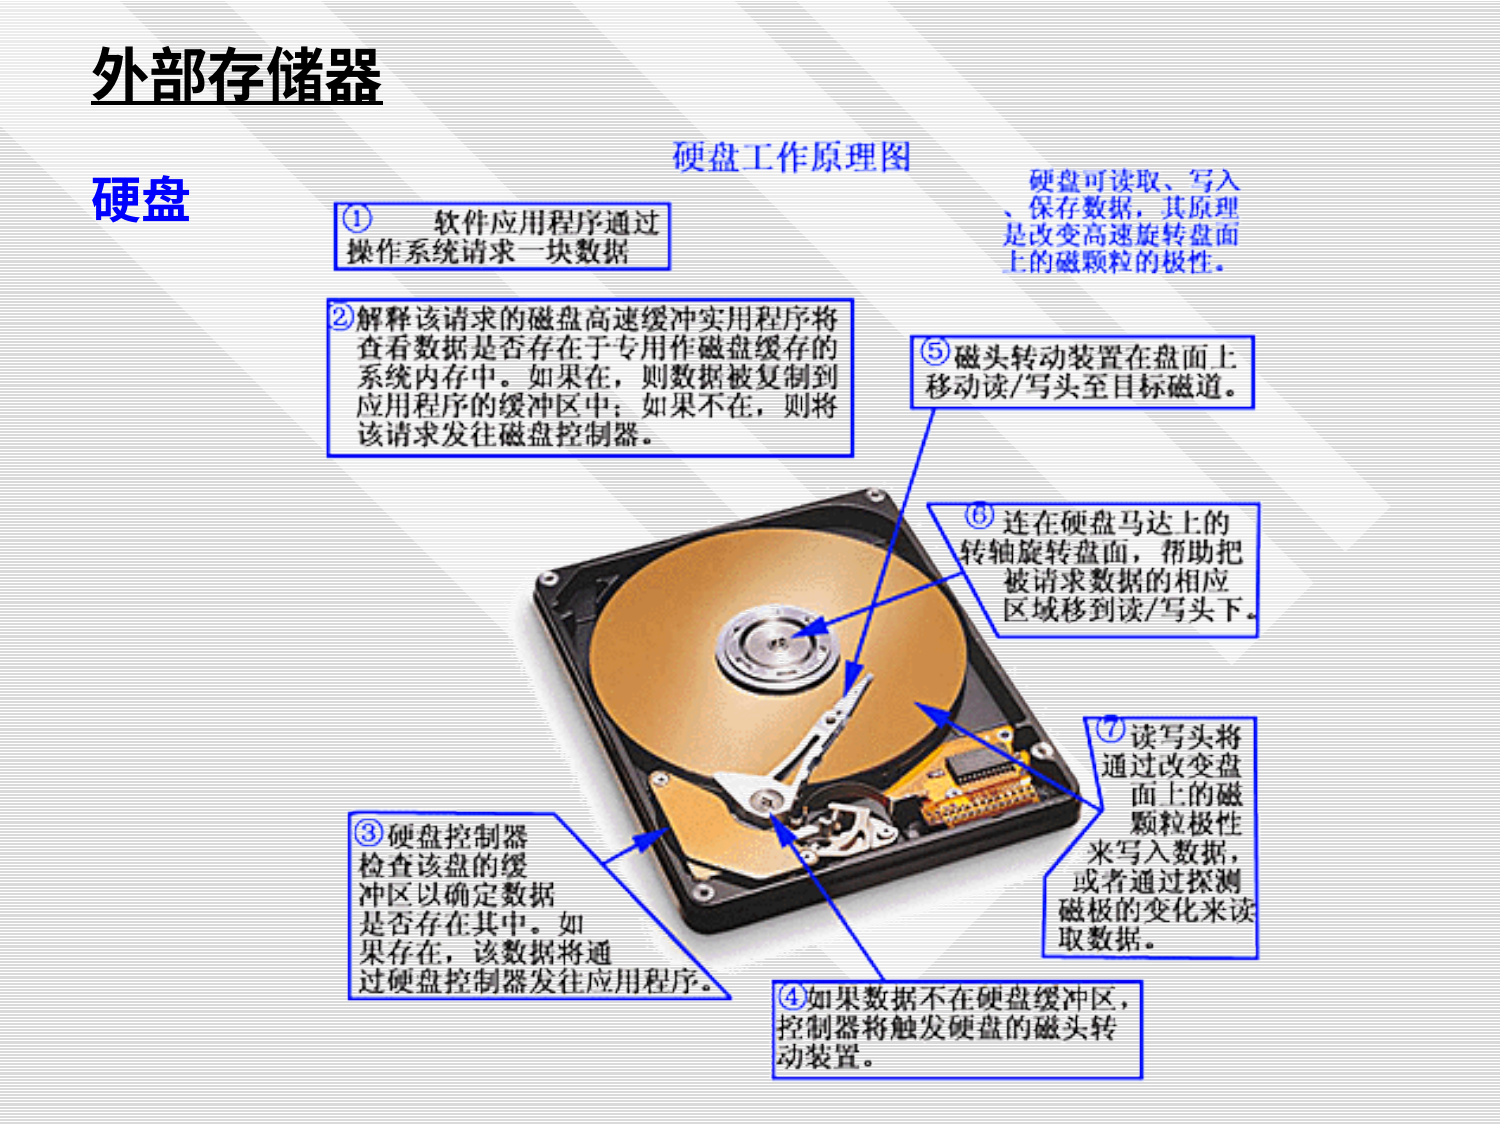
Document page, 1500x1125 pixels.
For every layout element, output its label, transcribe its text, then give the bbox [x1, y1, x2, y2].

text_box 外部存储器 硬盘 [76, 31, 1424, 236]
picture [277, 136, 1306, 1090]
